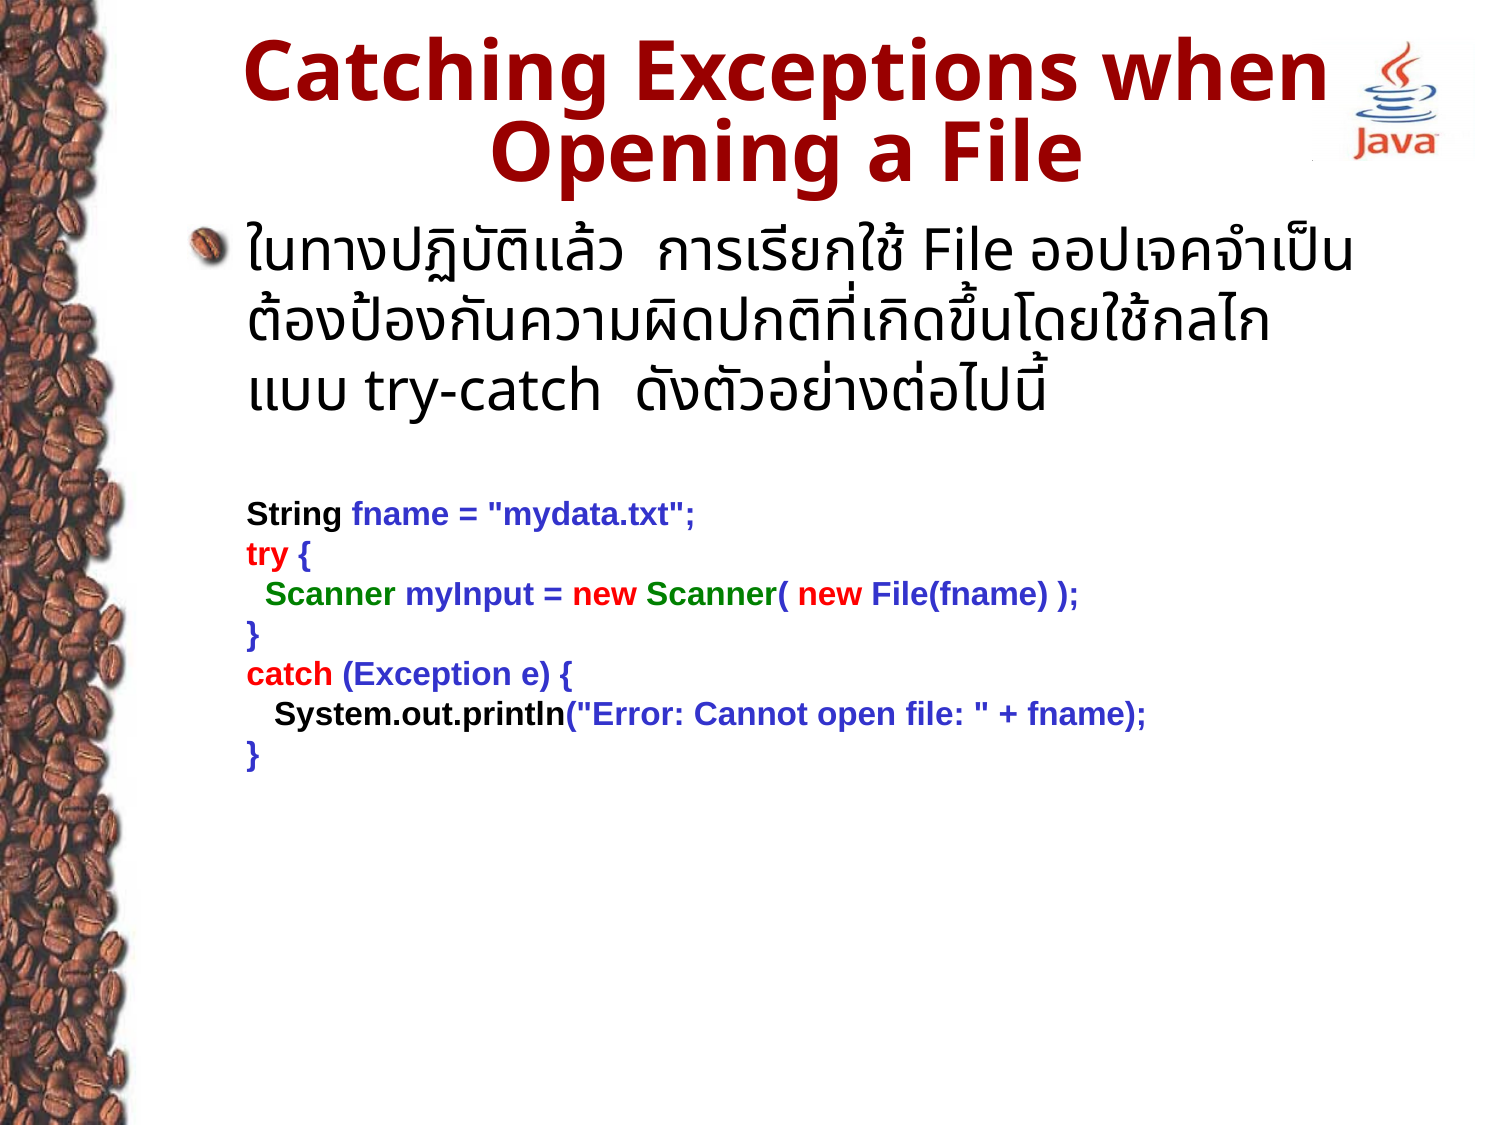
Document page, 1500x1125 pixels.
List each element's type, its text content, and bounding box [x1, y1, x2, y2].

picture [187, 224, 233, 270]
picture [0, 0, 141, 1125]
picture [1388, 37, 1475, 161]
title Catching Exceptions when Opening a File [185, 31, 1388, 202]
list ในทางปฏิบัติแล้ว การเรียกใช้ File ออปเจคจำเป็นต้องป้องกันความผิดปกติที่เกิดขึ้นโดยใช้กลไกแบบ try-catch ดังตัวอย่างต่อไปนี้ String fname = "mydata.txt"; try { Scanner myInput = new Scanner( new File(fname) ); } catch (Exception e) { System.out.println("Error: Cannot open file: " + fname); } [187, 212, 1363, 922]
